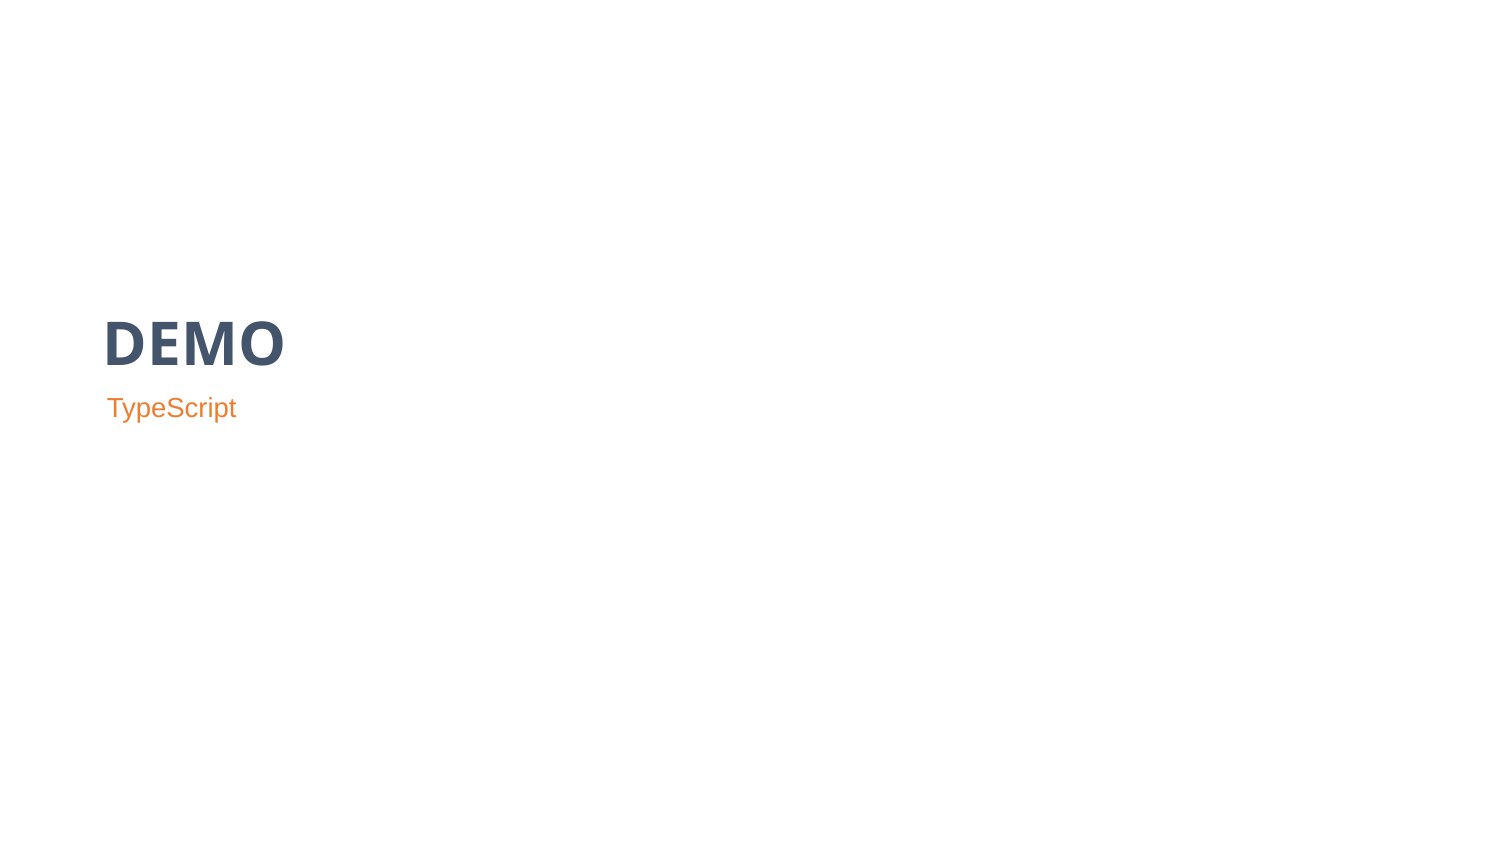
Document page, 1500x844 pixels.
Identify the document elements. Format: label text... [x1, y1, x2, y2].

title DEMO [87, 250, 1388, 432]
text_box TypeScript [92, 382, 252, 431]
